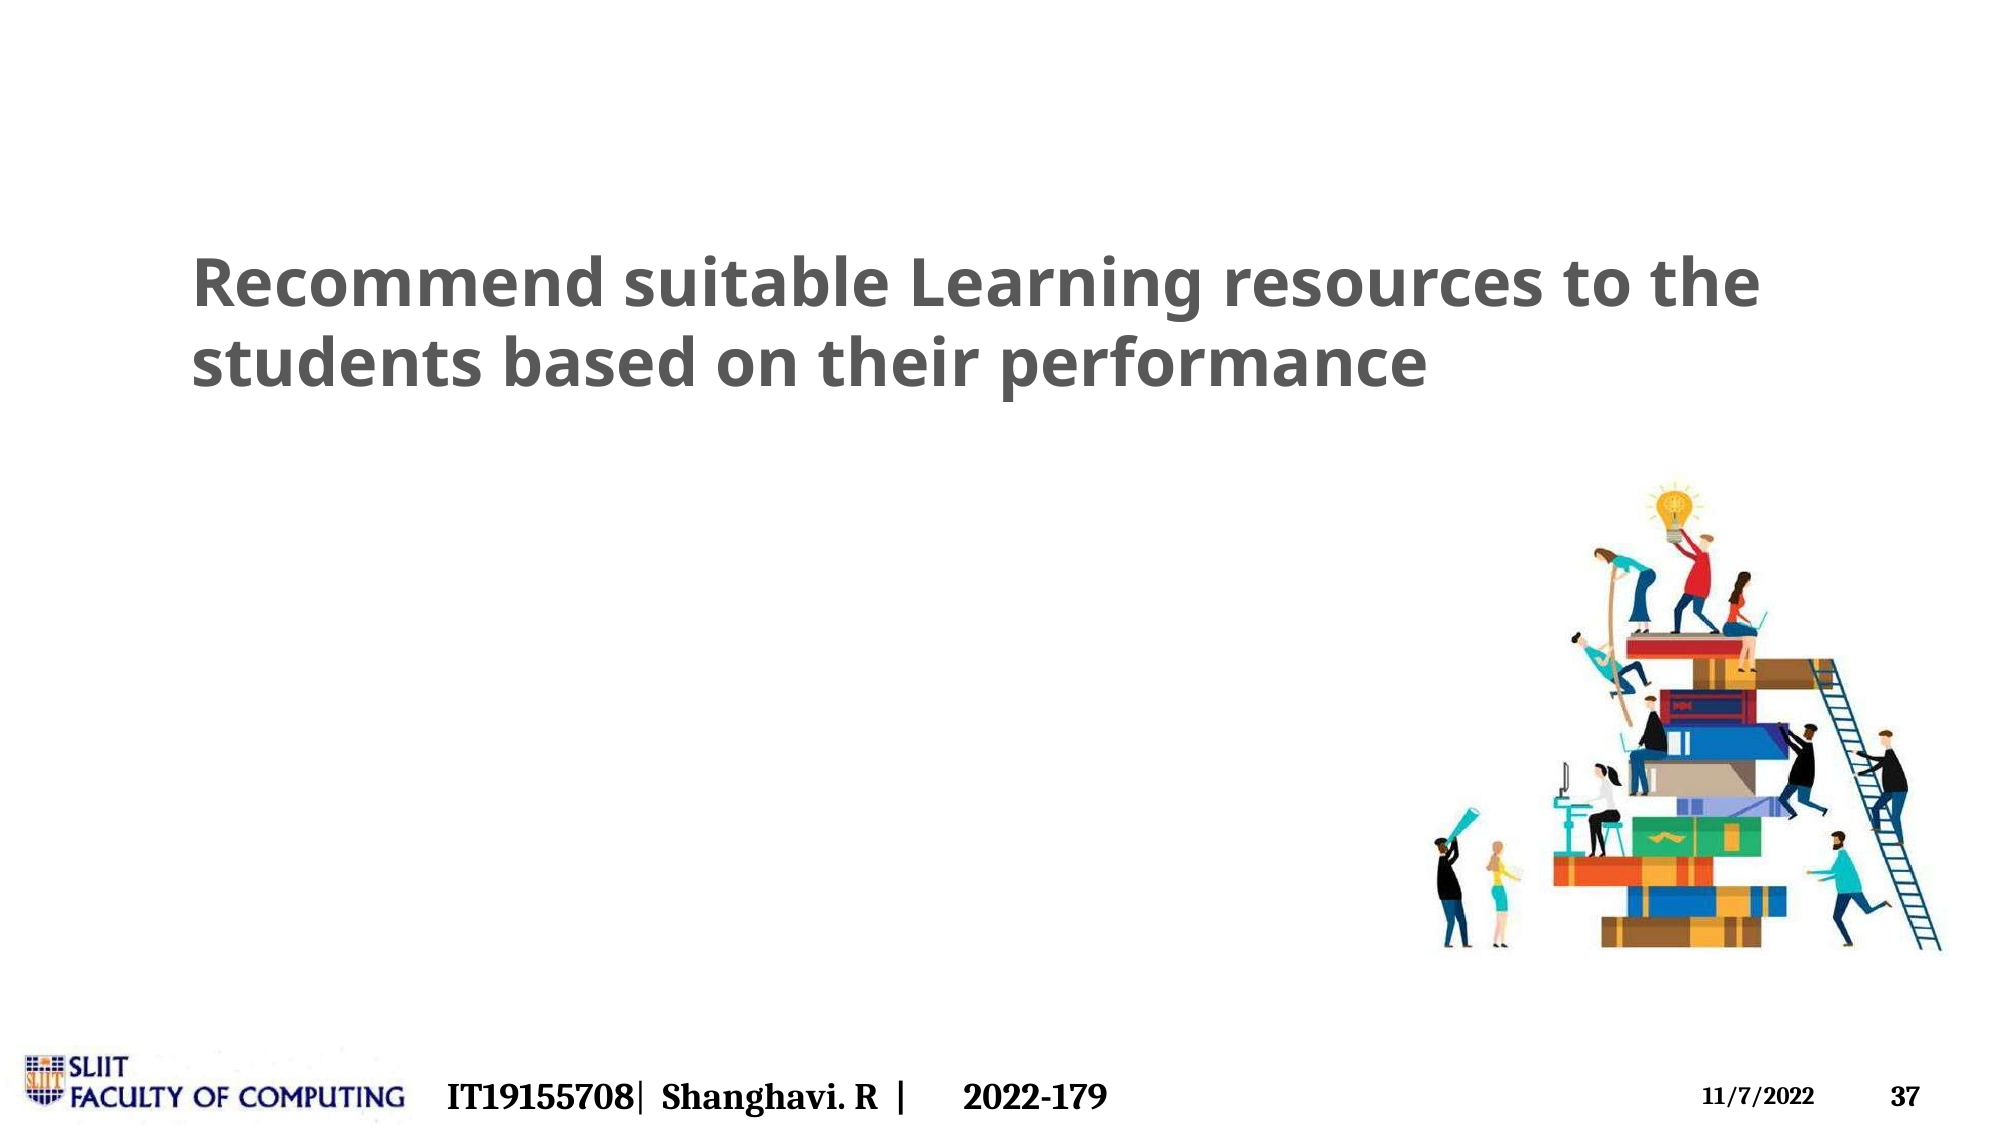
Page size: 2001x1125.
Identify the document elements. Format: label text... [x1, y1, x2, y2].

picture [5, 1045, 413, 1124]
slide_number 36 [1884, 1076, 1932, 1125]
title Recommend suitable Learning resources to the students based on their performance [188, 237, 1836, 428]
text_box IT19155708| Shanghavi. R | 2022-179 [444, 1071, 1132, 1117]
footer 11/7/2022 [1700, 1078, 1834, 1125]
text_box [1425, 472, 1952, 957]
